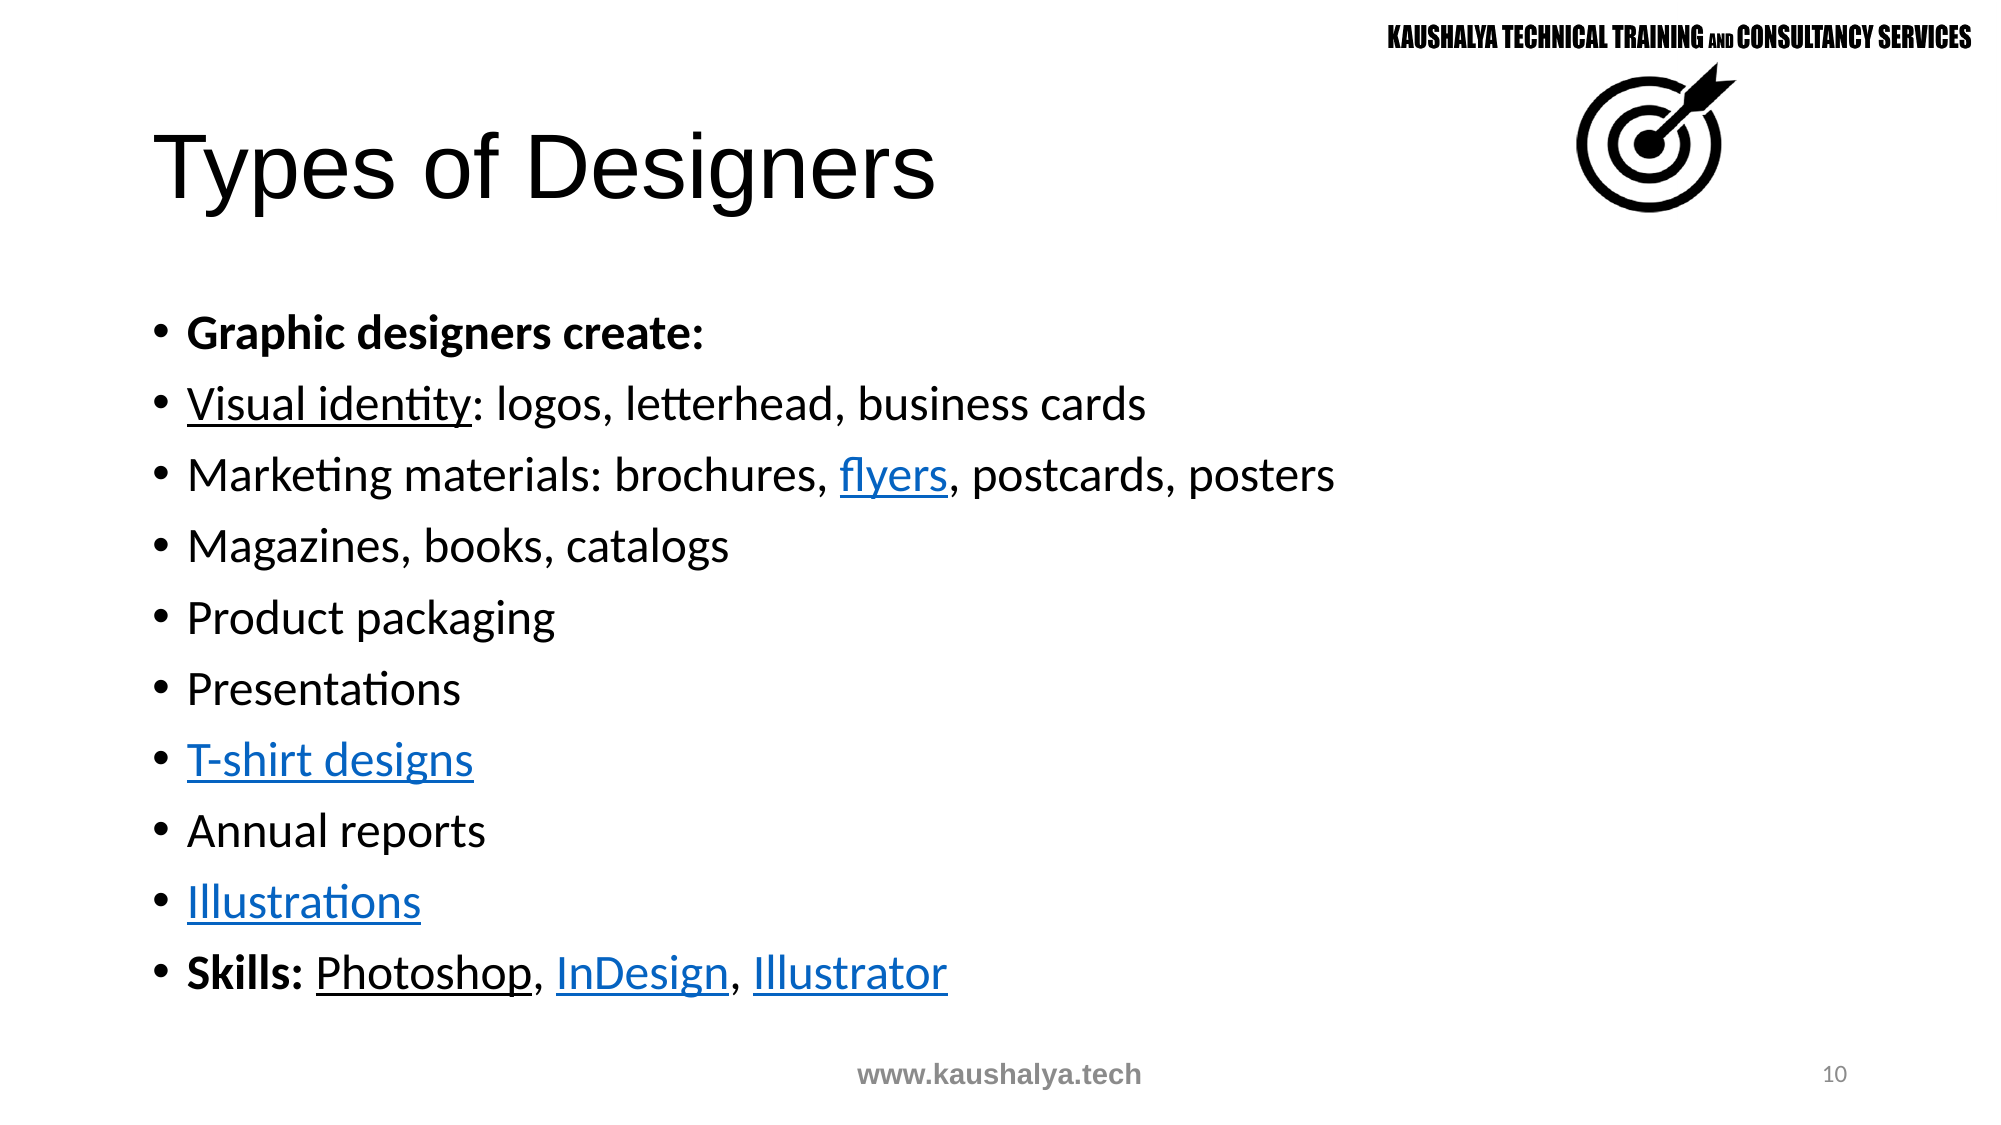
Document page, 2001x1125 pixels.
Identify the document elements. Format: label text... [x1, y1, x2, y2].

picture [1358, 2, 1997, 221]
slide_number 10 [1412, 1042, 1863, 1103]
title Types of Designers [137, 59, 1863, 278]
list Graphic designers create: Visual identity: logos, letterhead, business cards Marketing materials: brochures, flyers, postcards, posters Magazines, books, catalogs Product packaging Presentations T-shirt designs Annual reports Illustrations Skills: Photoshop, InDesign, Illustrator [137, 299, 1863, 1014]
footer www.kaushalya.tech [662, 1042, 1338, 1103]
